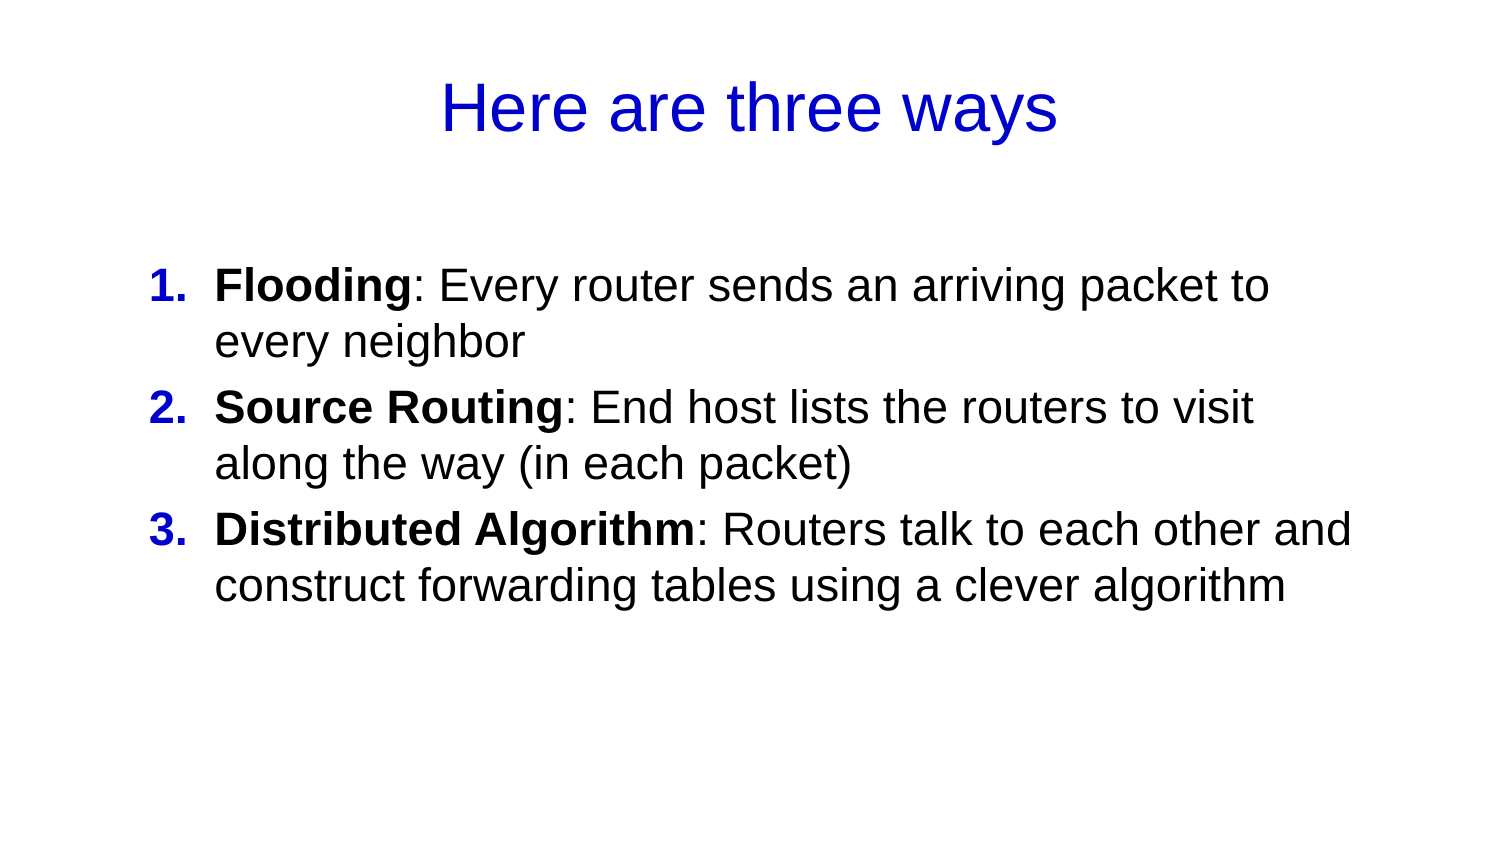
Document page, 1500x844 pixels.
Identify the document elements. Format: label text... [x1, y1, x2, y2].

list Flooding: Every router sends an arriving packet to every neighbor Source Routing: End host lists the routers to visit along the way (in each packet) Distributed Algorithm: Routers talk to each other and construct forwarding tables using a clever algorithm [104, 246, 1396, 778]
title Here are three ways [75, 33, 1425, 175]
